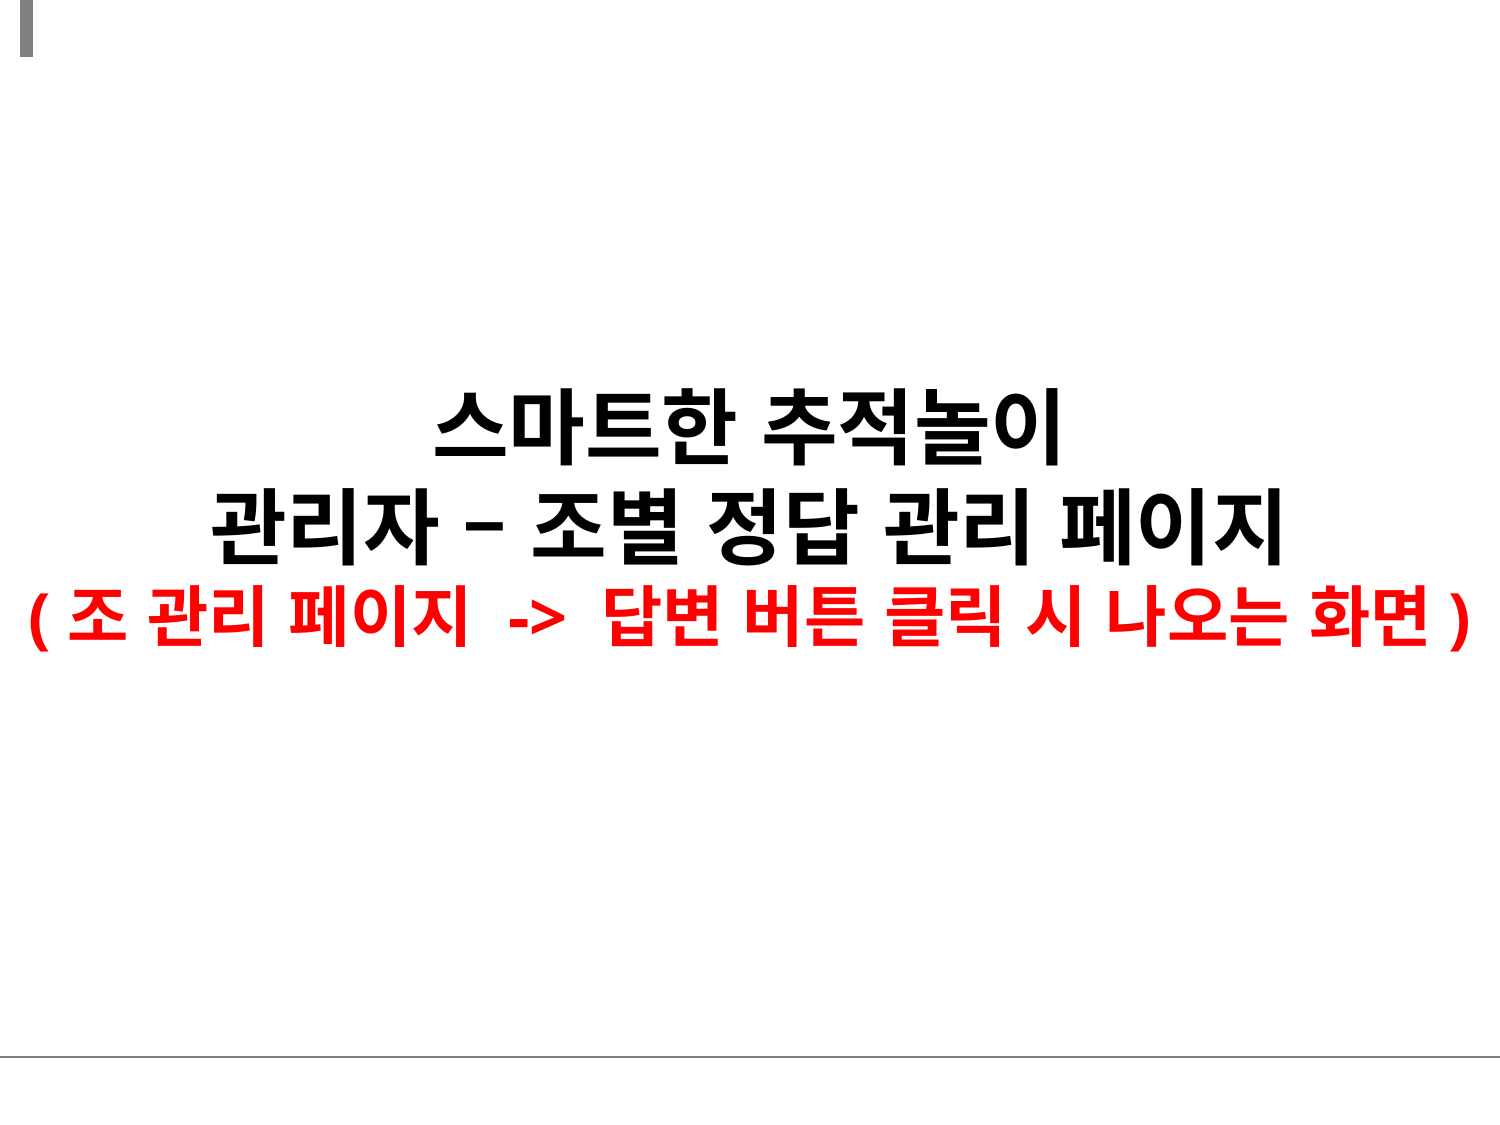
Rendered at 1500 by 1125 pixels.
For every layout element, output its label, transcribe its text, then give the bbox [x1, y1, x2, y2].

title 스마트한 추적놀이 관리자 – 조별 정답 관리 페이지 (조 관리 페이지 -> 답변 버튼 클릭 시 나오는 화면) [0, 278, 1500, 752]
